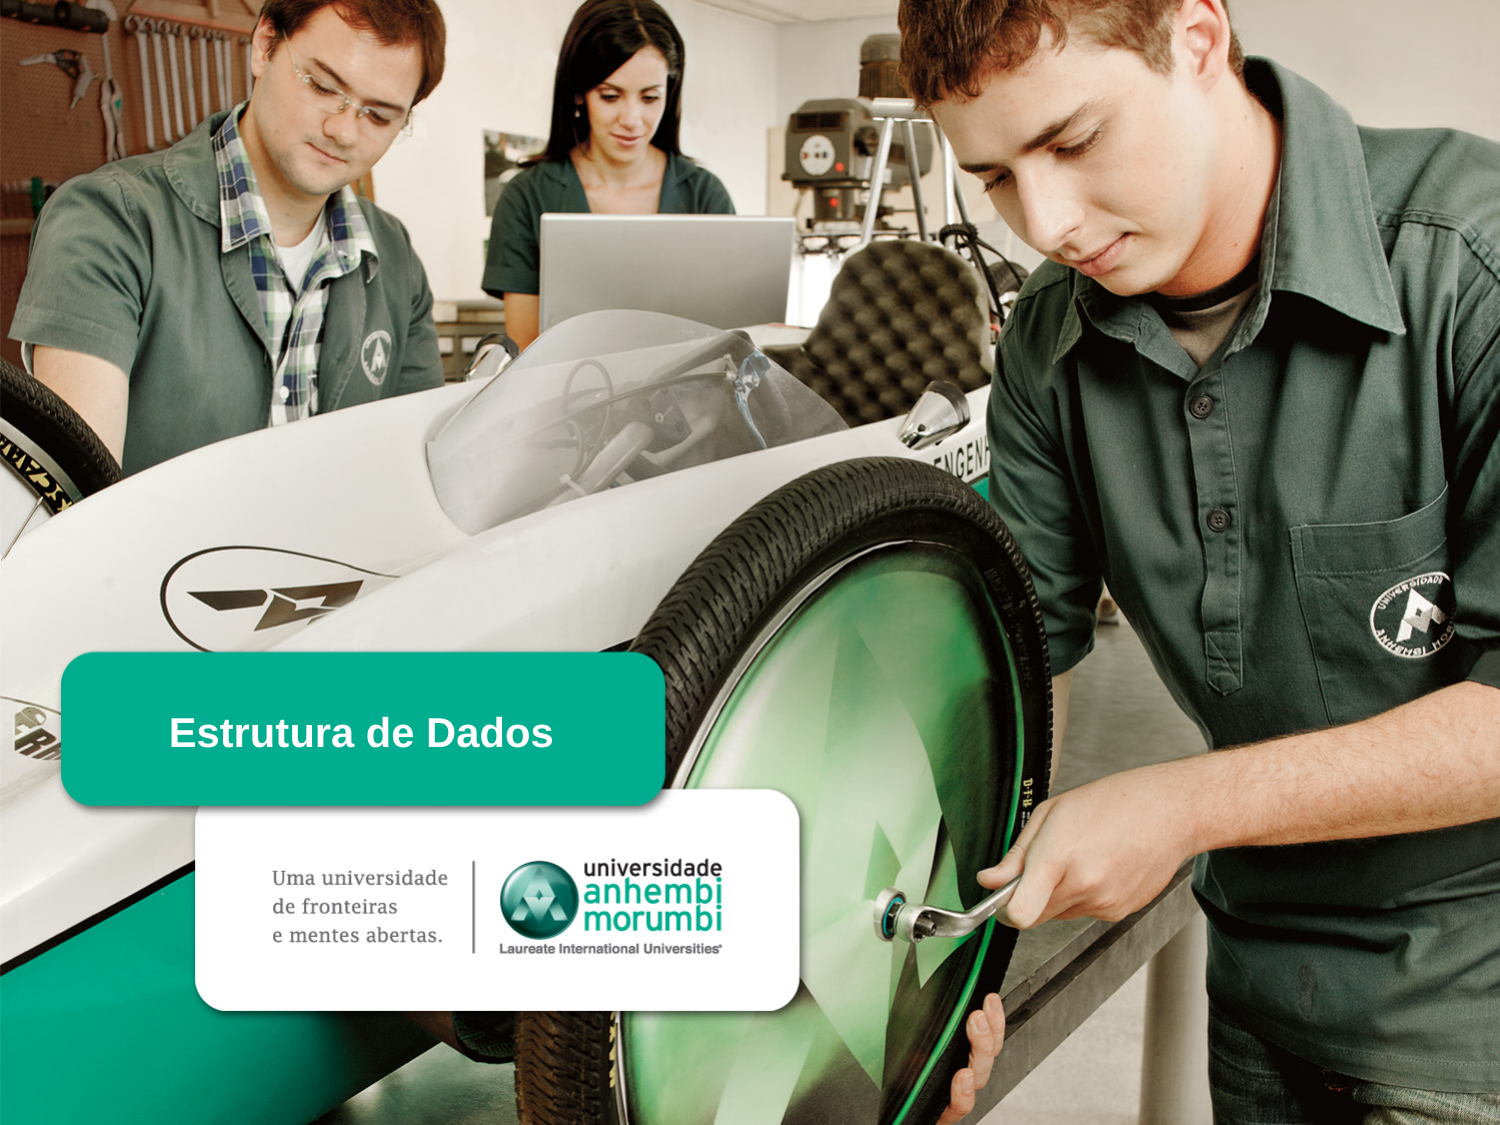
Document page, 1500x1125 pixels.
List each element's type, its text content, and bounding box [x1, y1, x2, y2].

title Estrutura de Dados [62, 648, 661, 813]
picture [0, 0, 1500, 1125]
